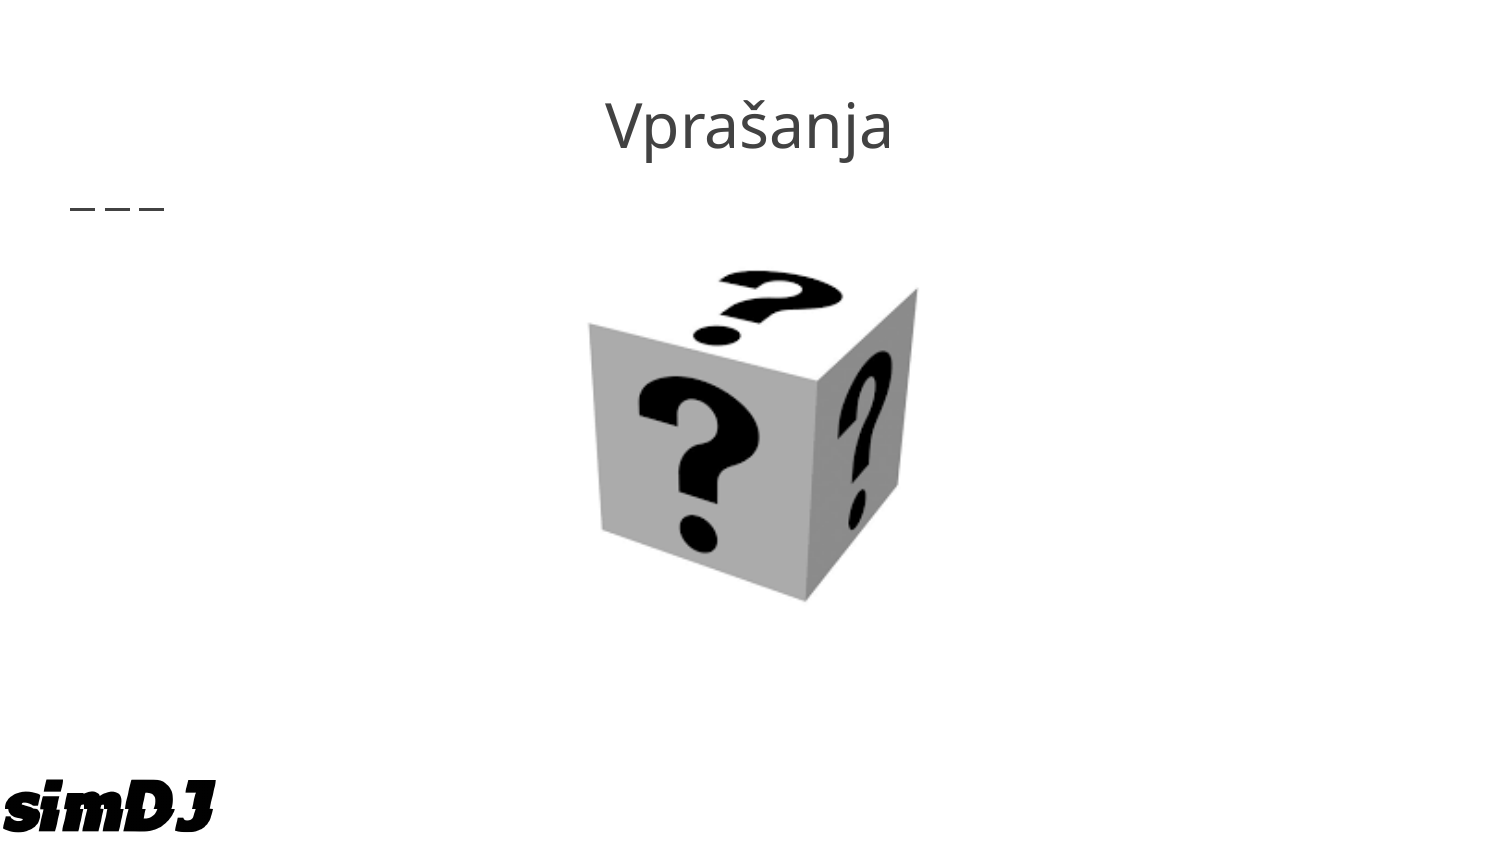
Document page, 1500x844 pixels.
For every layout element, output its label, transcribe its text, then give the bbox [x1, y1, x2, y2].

picture [0, 764, 224, 844]
picture [542, 214, 958, 630]
title Vprašanja [51, 61, 1449, 182]
